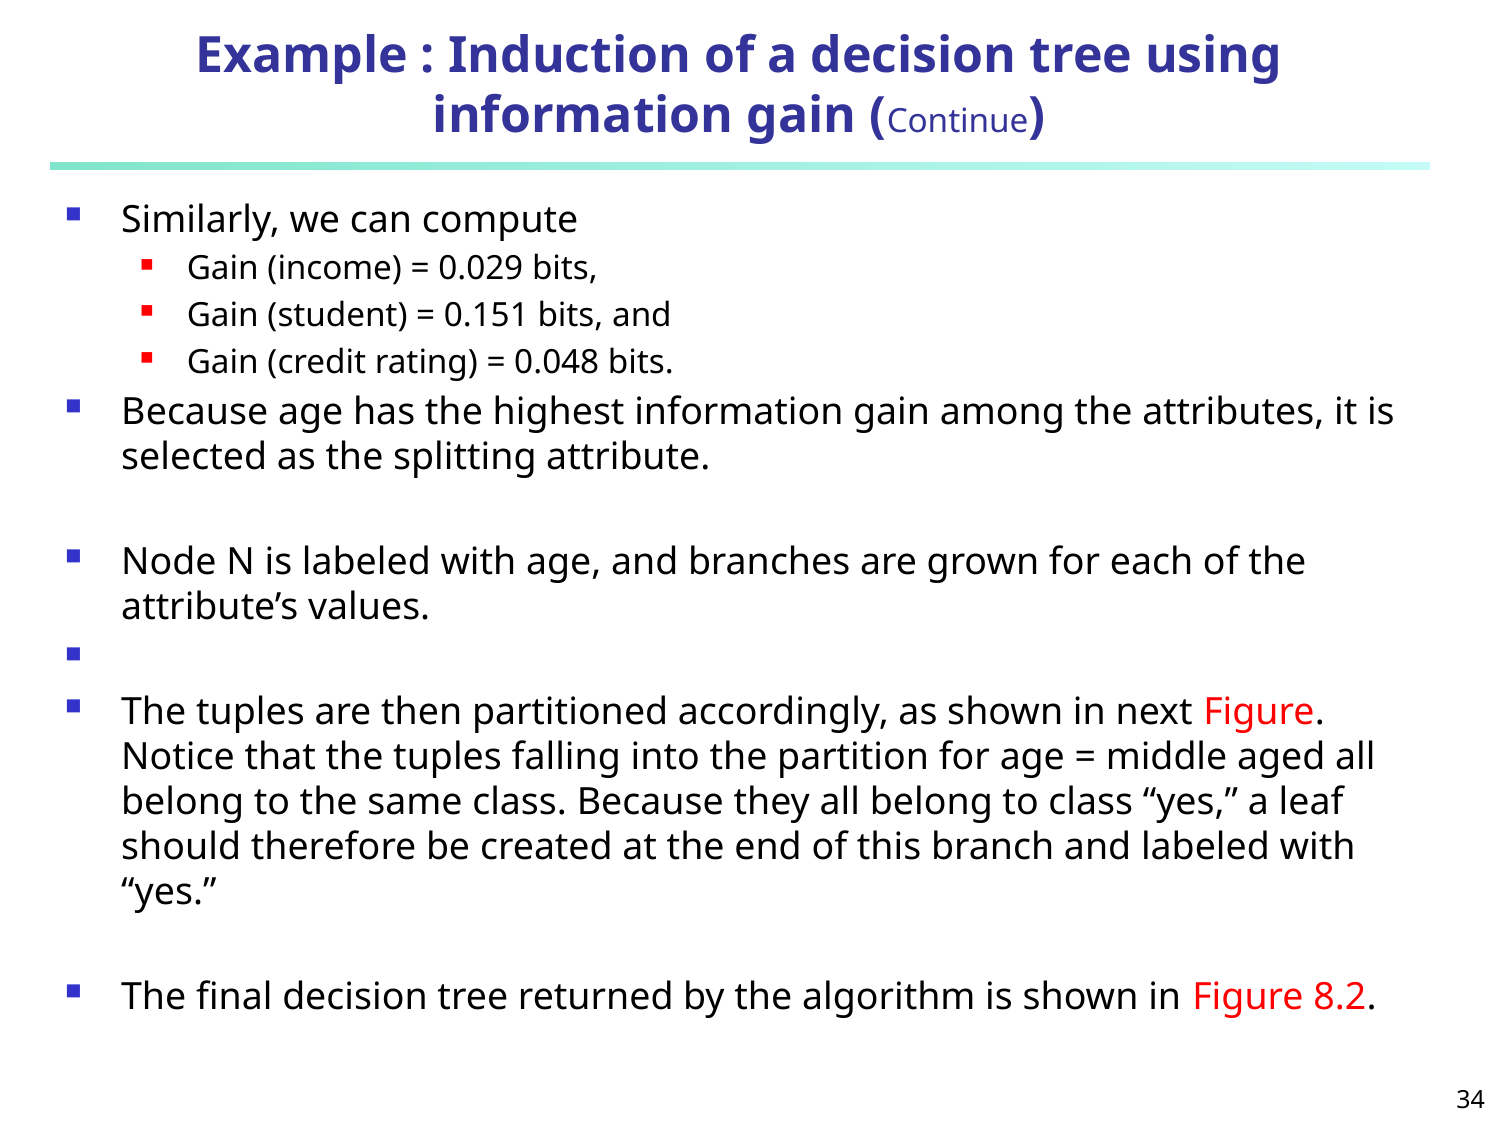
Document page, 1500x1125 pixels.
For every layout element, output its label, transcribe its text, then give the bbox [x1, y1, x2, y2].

list Similarly, we can compute Gain (income) = 0.029 bits, Gain (student) = 0.151 bits, and Gain (credit rating) = 0.048 bits. Because age has the highest information gain among the attributes, it is selected as the splitting attribute. Node N is labeled with age, and branches are grown for each of the attribute’s values. The tuples are then partitioned accordingly, as shown in next Figure. Notice that the tuples falling into the partition for age = middle aged all belong to the same class. Because they all belong to class “yes,” a leaf should therefore be created at the end of this branch and labeled with “yes.” The final decision tree returned by the algorithm is shown in Figure 8.2. [49, 187, 1438, 1001]
slide_number 34 [1187, 1062, 1500, 1125]
title Example : Induction of a decision tree using information gain (Continue) [49, 62, 1429, 151]
